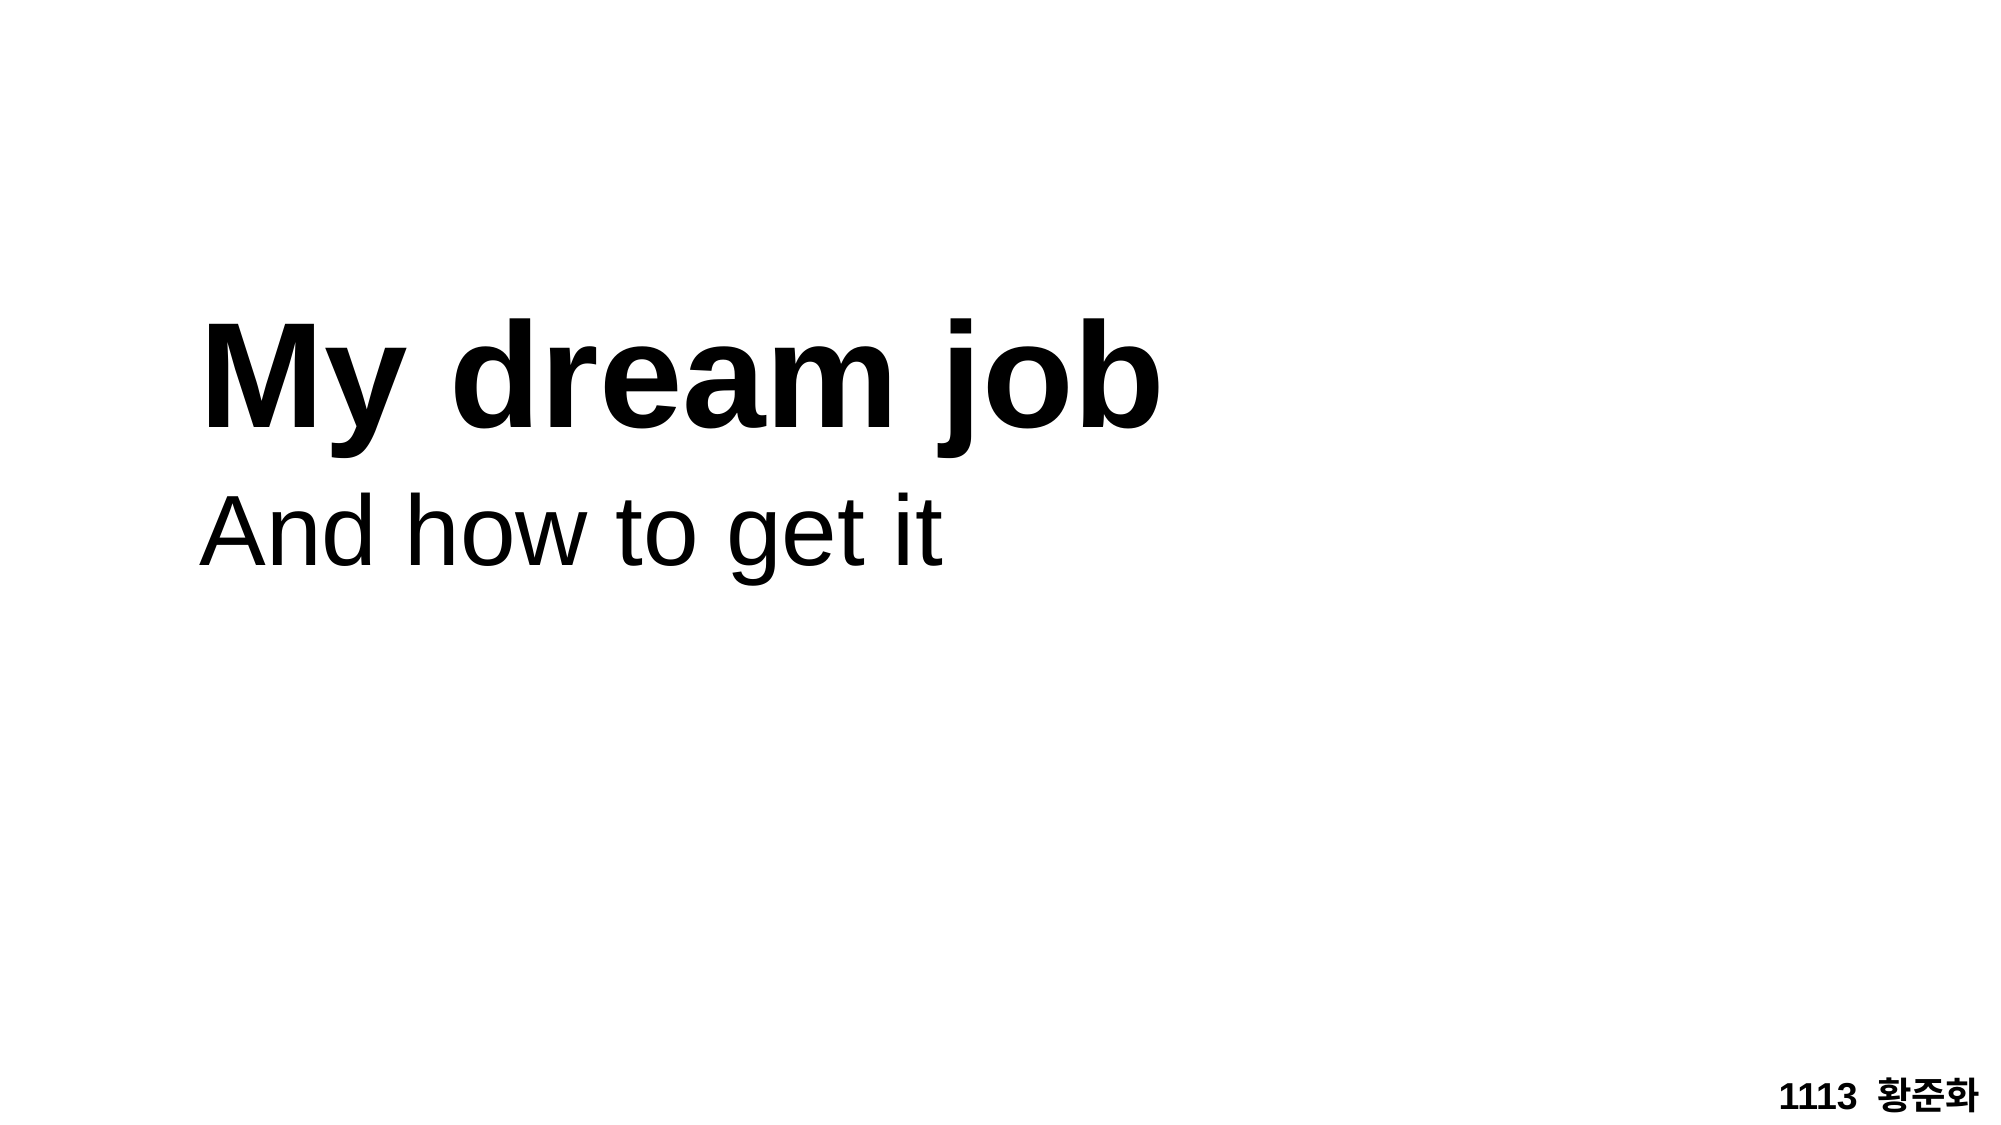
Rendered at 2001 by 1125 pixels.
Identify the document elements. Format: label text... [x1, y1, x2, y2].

text_box And how to get it [184, 458, 959, 593]
text_box My dream job [184, 269, 1182, 465]
text_box 1113 황준화 [1763, 1064, 1996, 1125]
